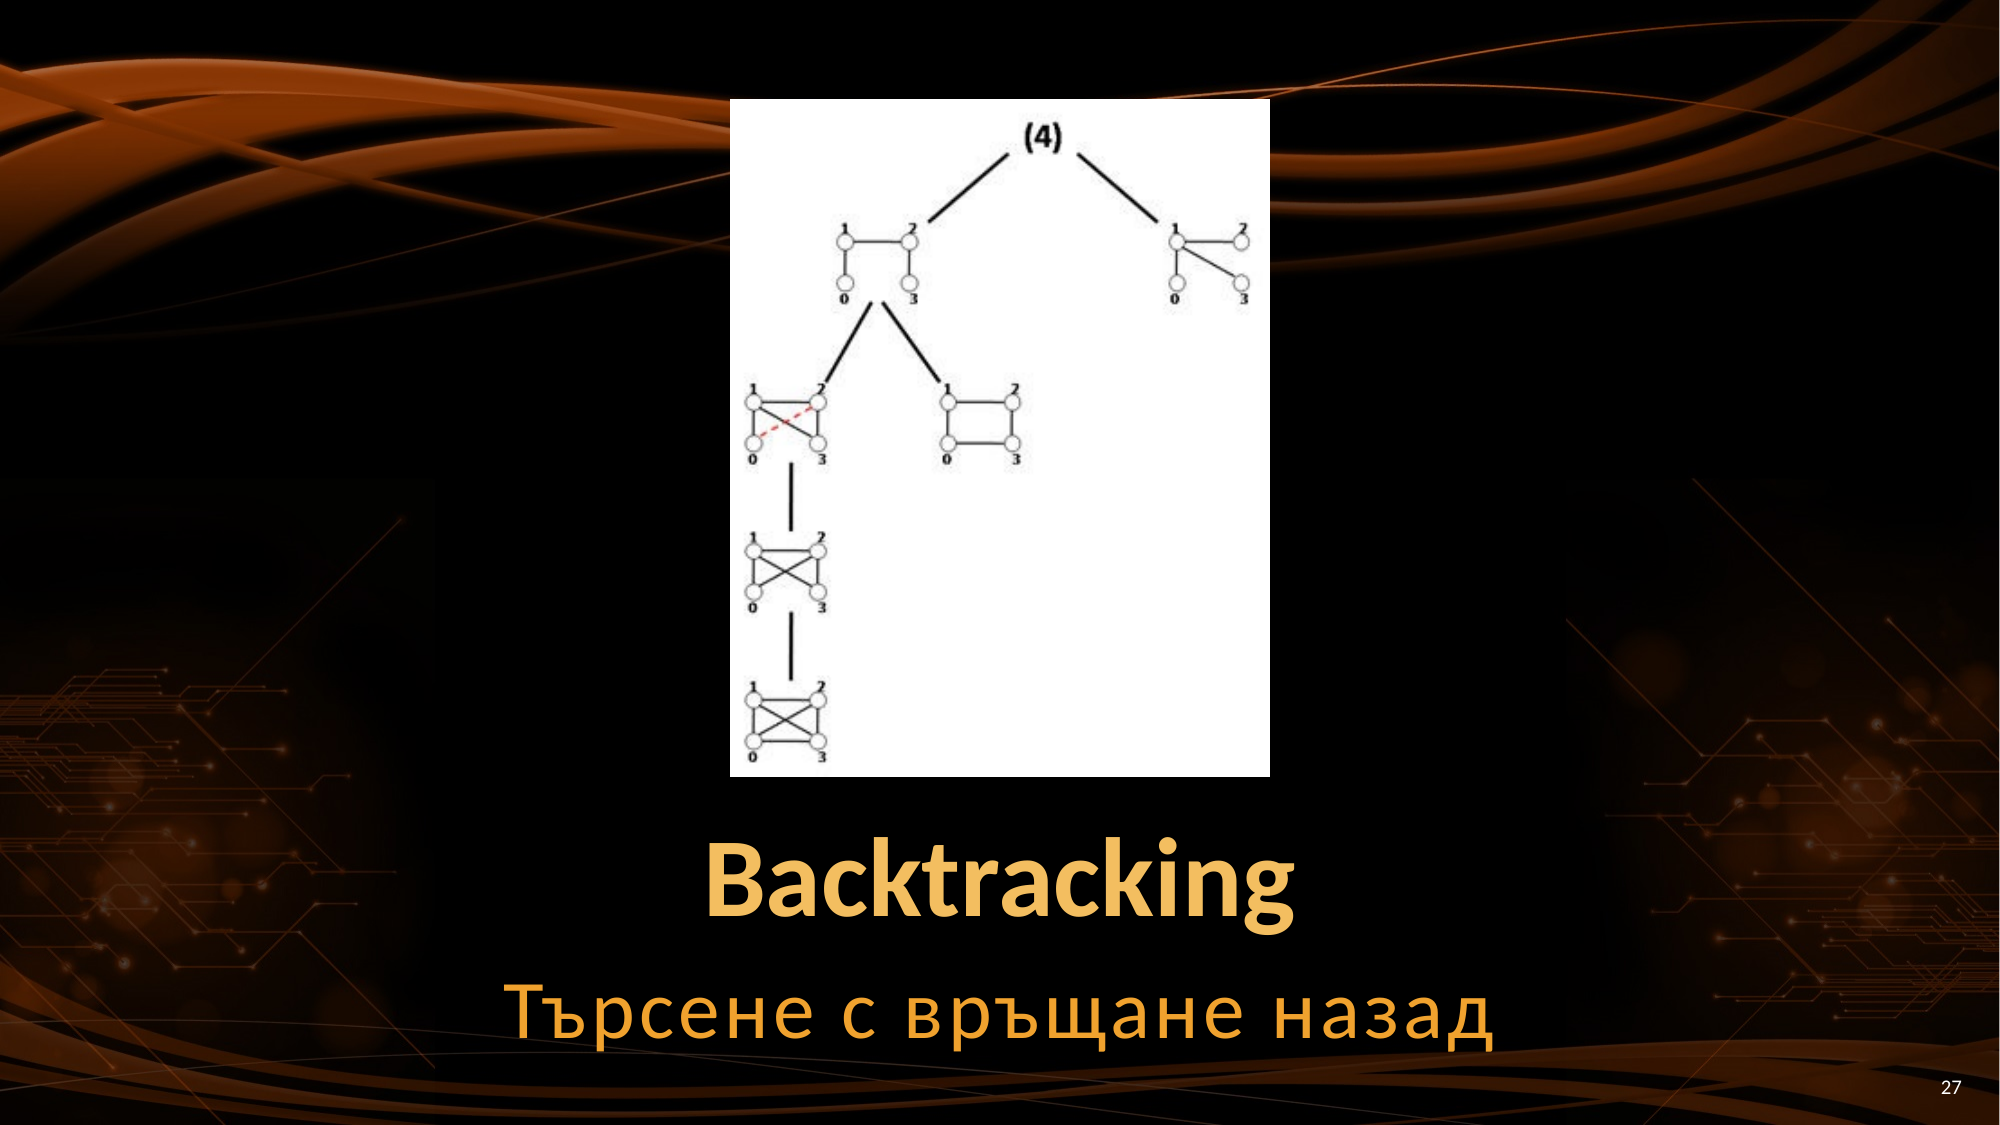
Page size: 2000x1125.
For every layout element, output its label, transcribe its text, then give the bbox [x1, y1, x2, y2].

title Backtracking [149, 812, 1850, 943]
picture [0, 0, 2000, 1125]
text_box 27 [1897, 1070, 1968, 1103]
list Търсене с връщане назад [149, 943, 1850, 1062]
